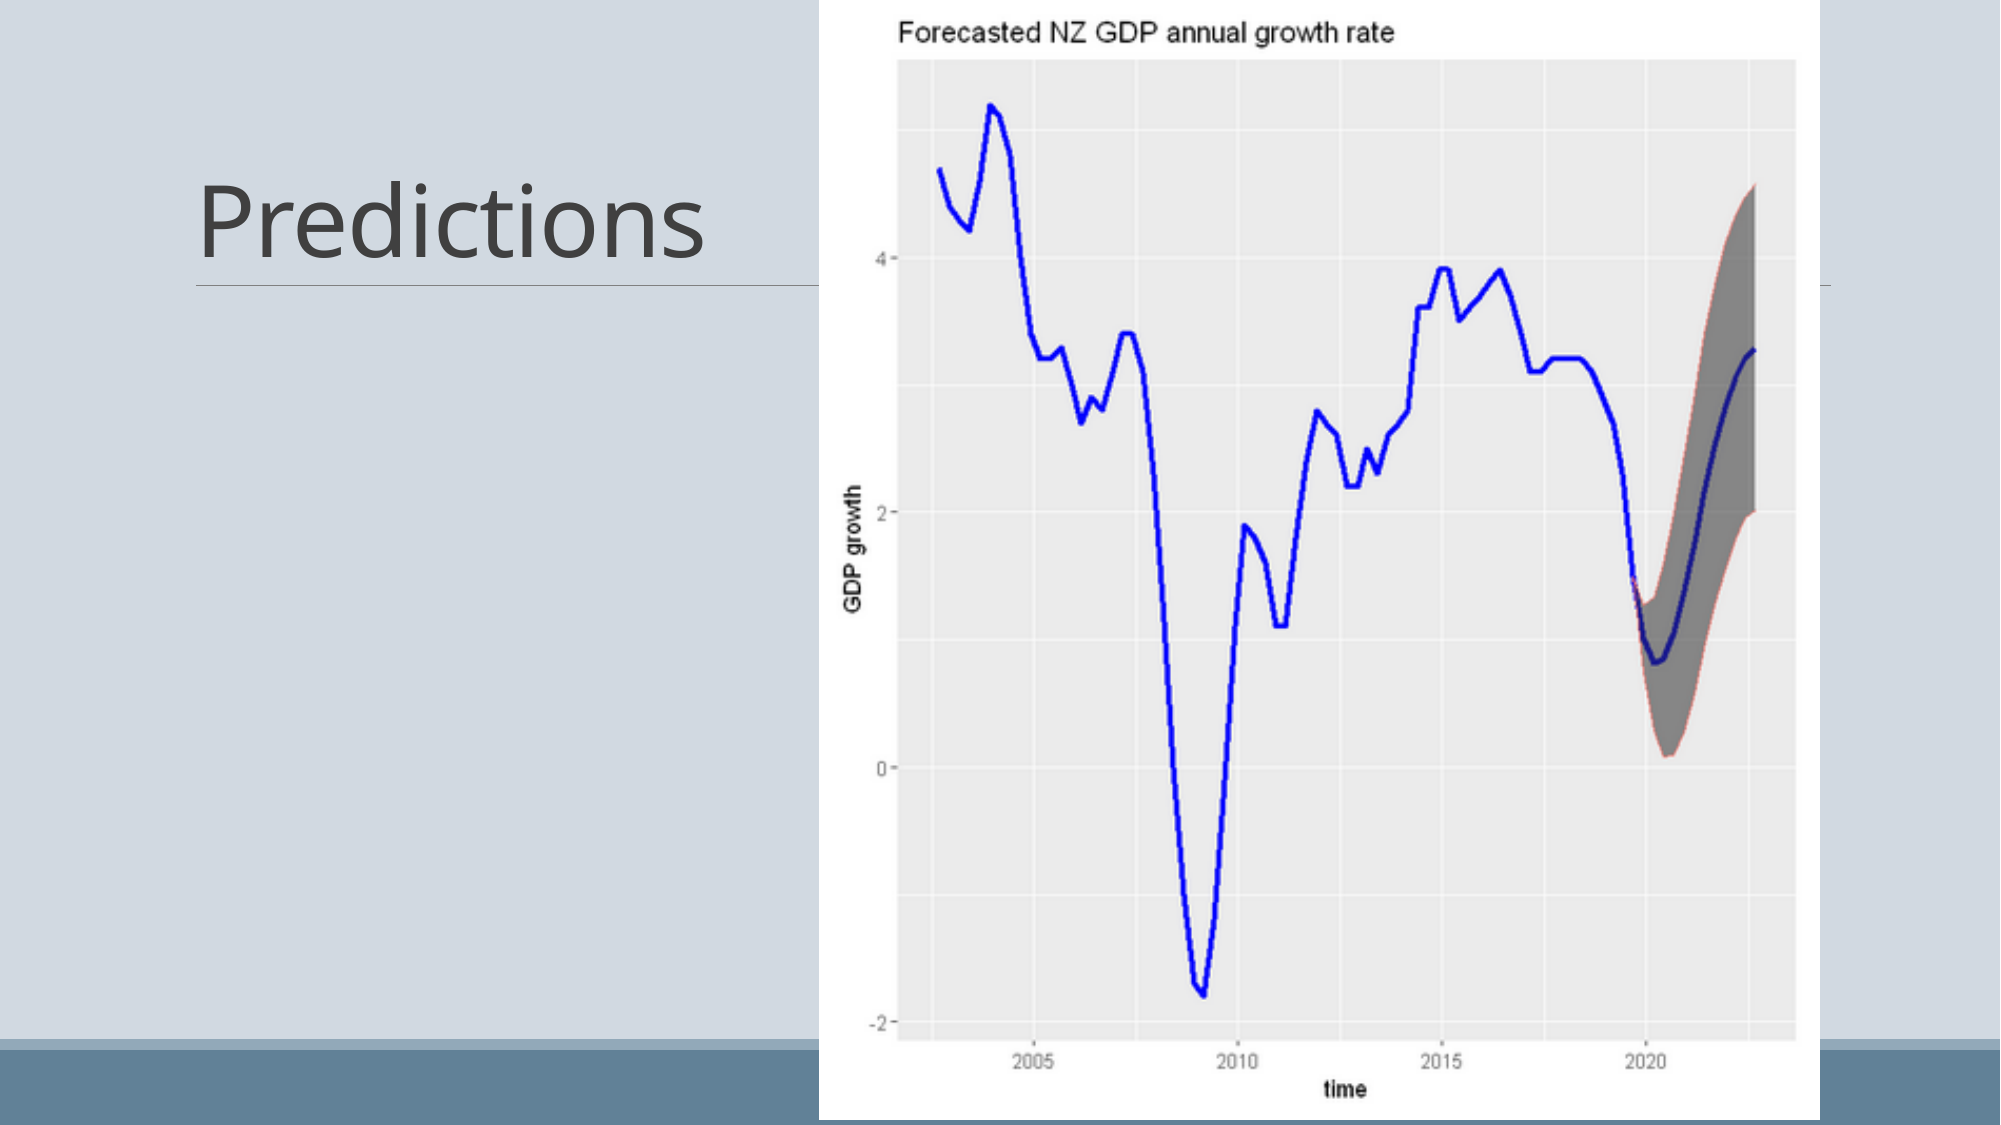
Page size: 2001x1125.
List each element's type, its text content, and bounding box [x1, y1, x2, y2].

title Predictions [180, 47, 816, 285]
picture [819, 0, 1821, 1121]
